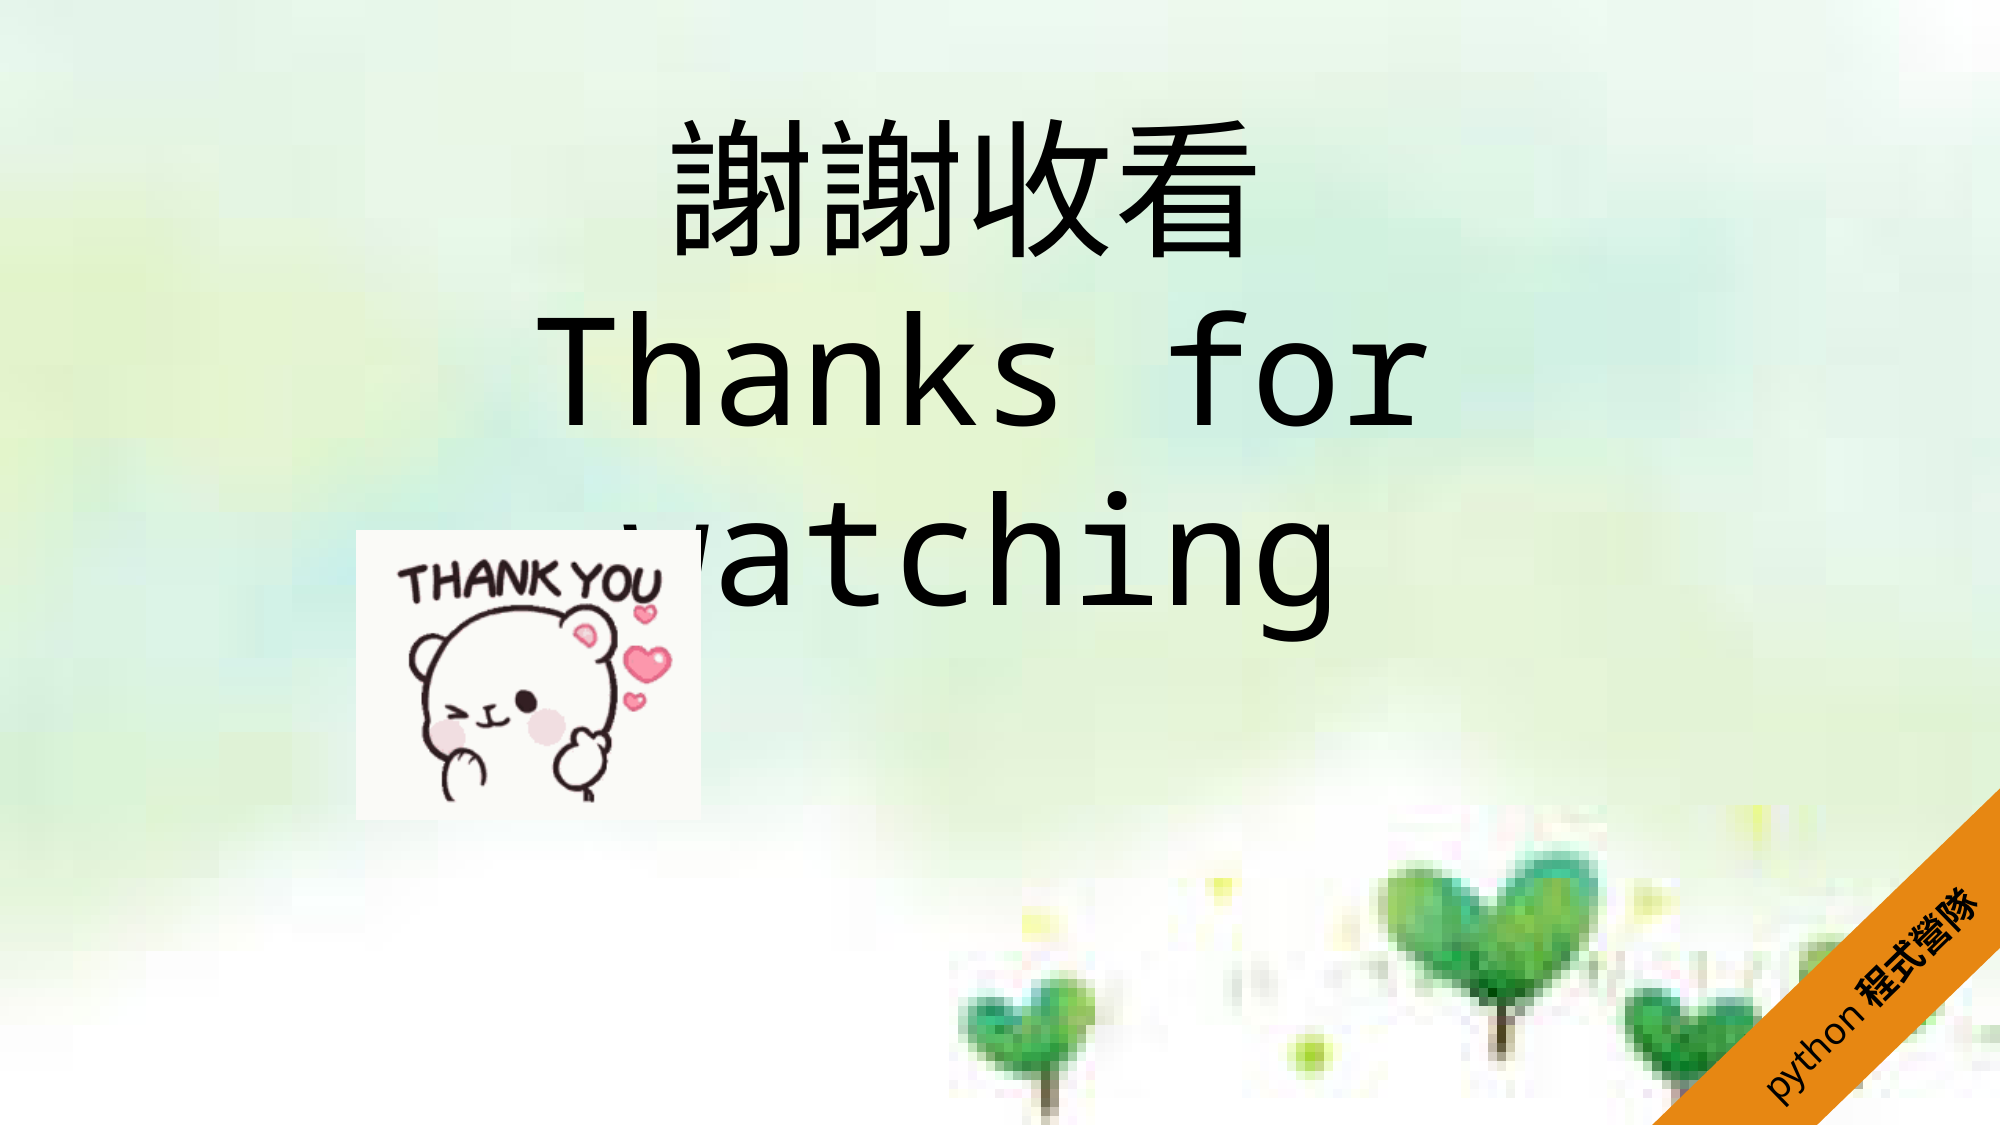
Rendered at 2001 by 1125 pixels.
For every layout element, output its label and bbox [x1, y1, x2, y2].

picture [356, 529, 701, 820]
list [0, 0, 2000, 1125]
